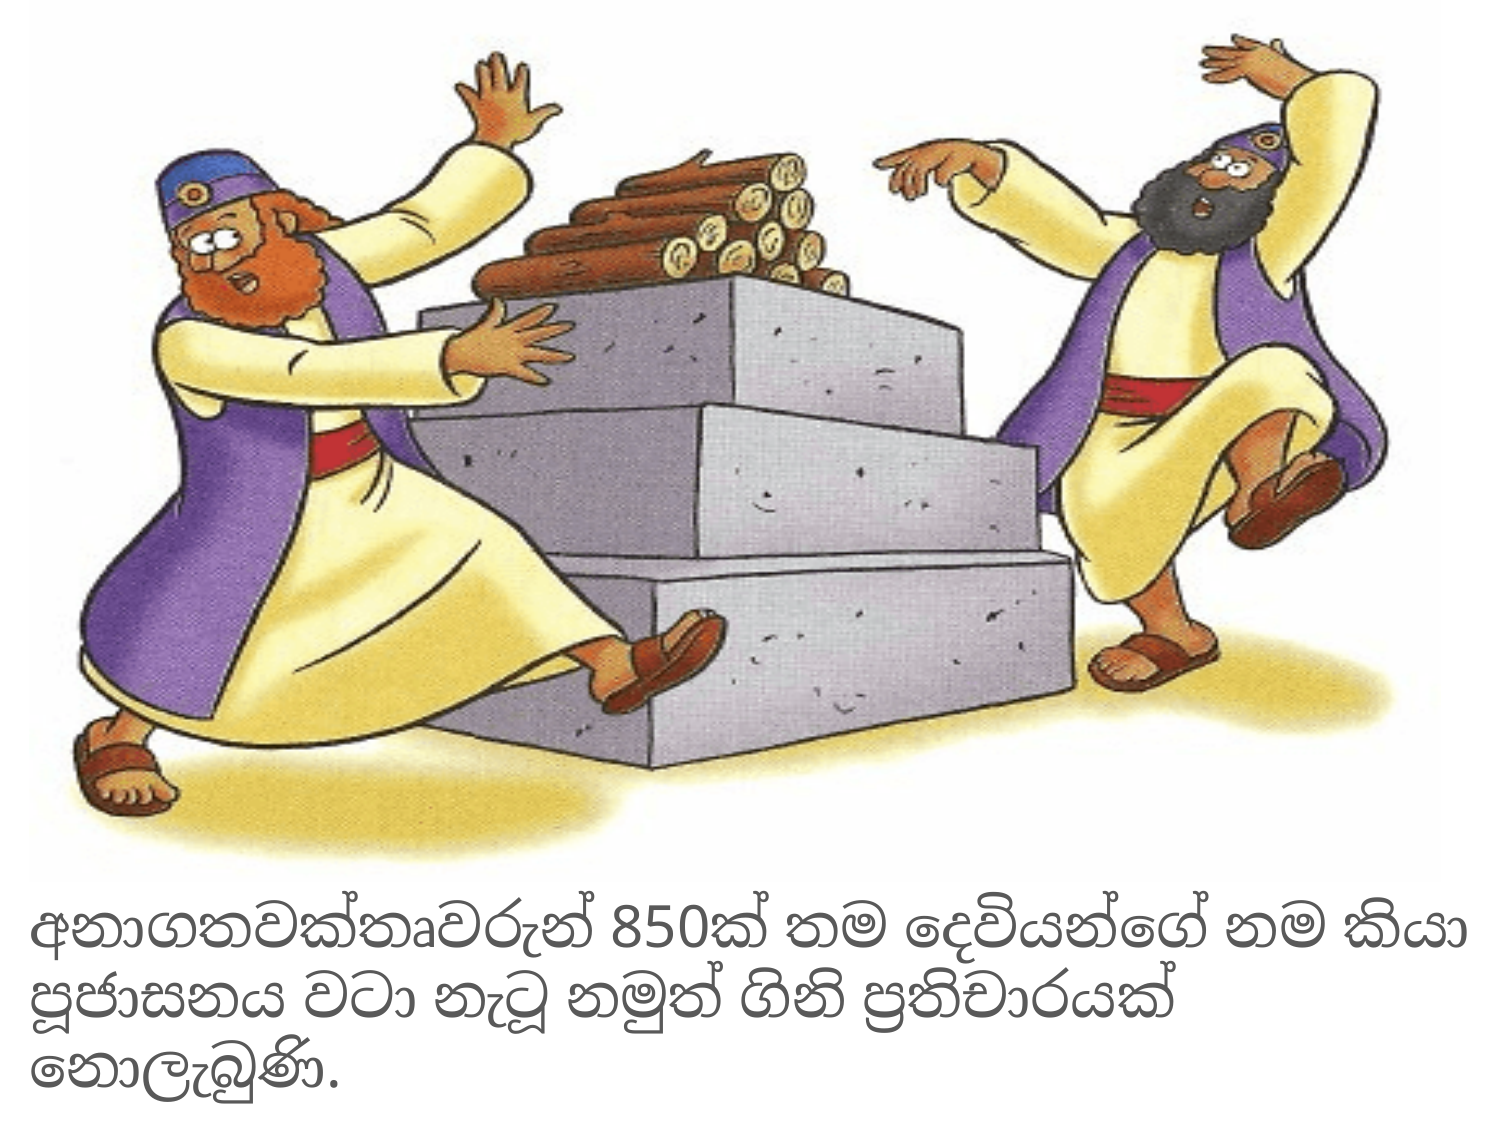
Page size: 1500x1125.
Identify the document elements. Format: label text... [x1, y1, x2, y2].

text_box අනාගතවක්තෘවරුන් 850ක් තම දෙවියන්ගේ නම කියා පූජාසනය වටා නැටූ නමුත් ගිනි ප්‍රතිචාරයක් නොලැබුණි. [14, 881, 1500, 1107]
picture [29, 0, 1441, 882]
